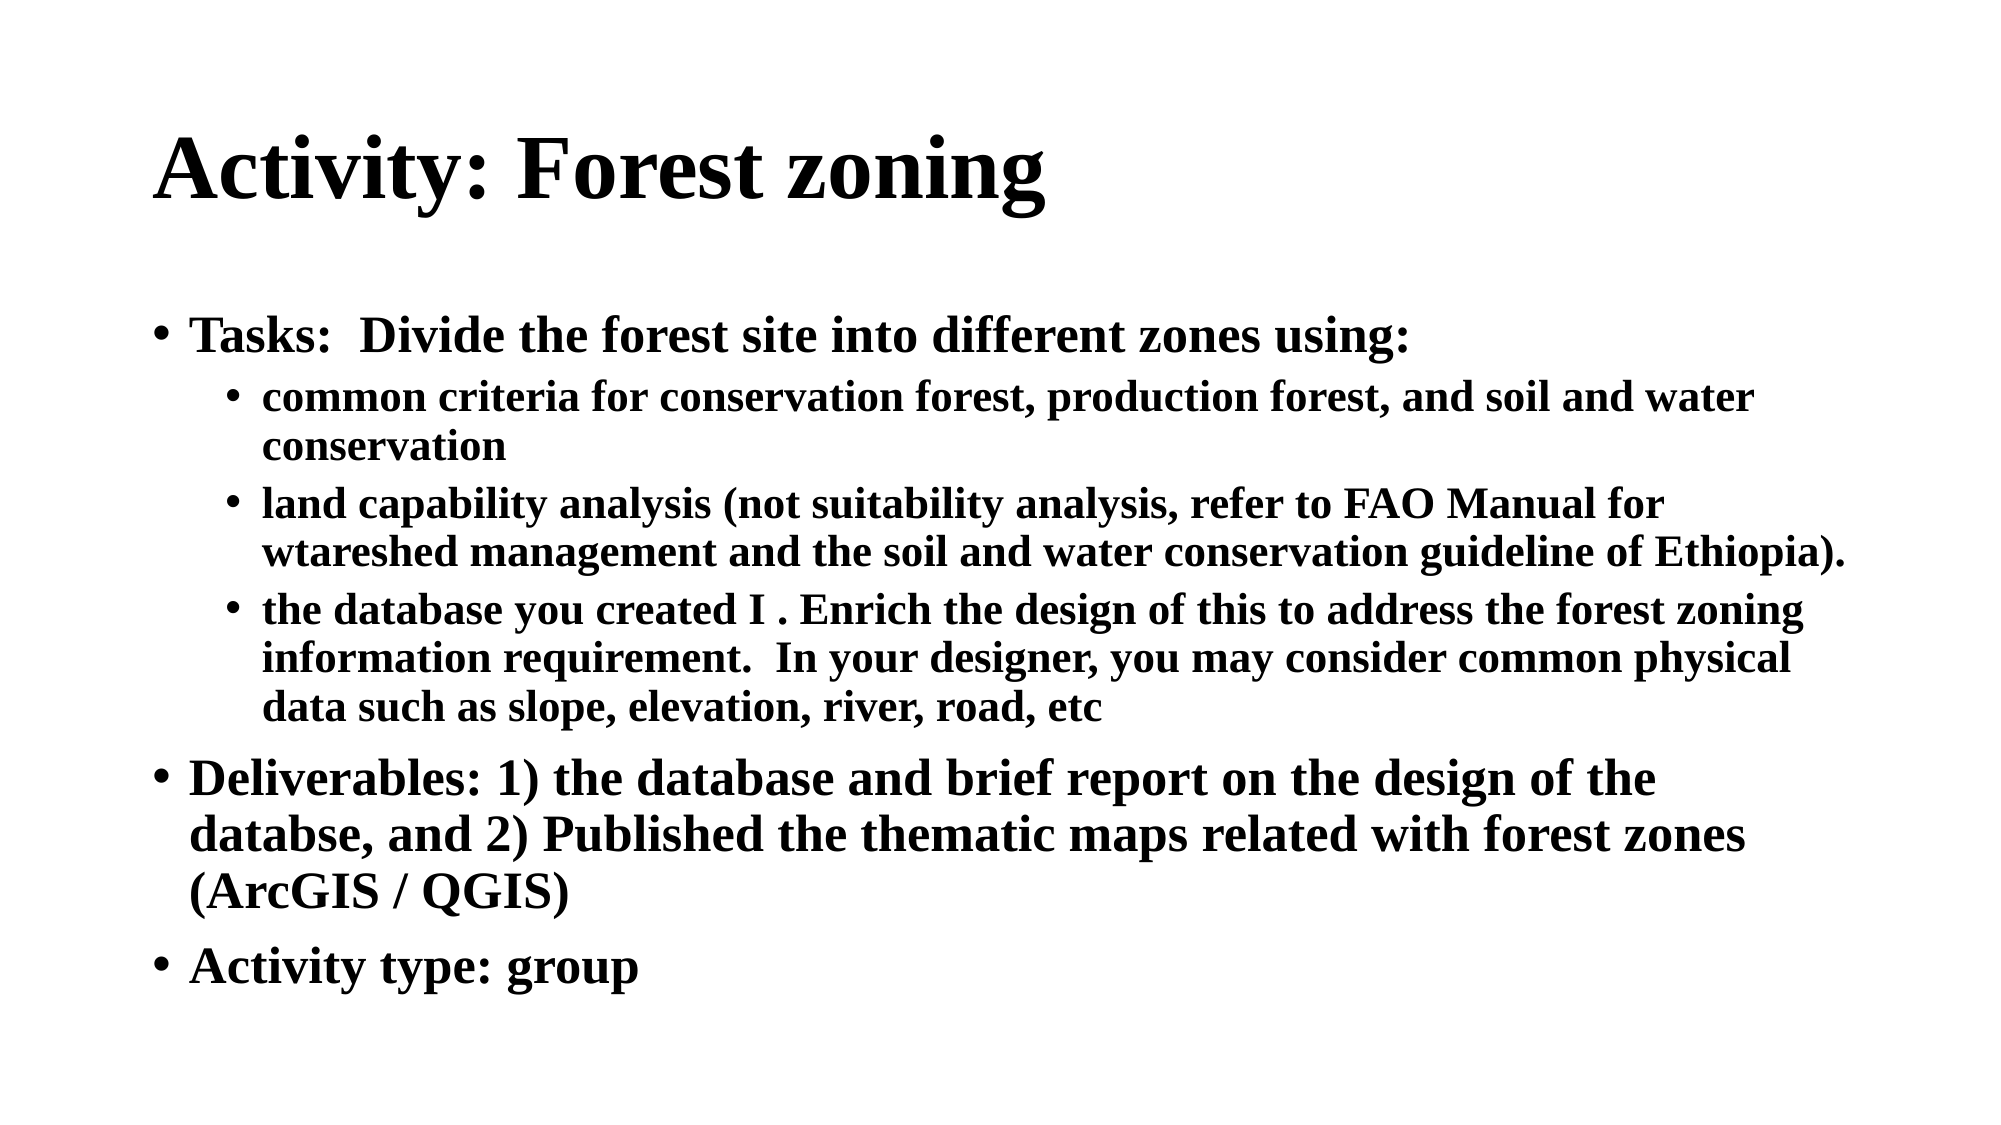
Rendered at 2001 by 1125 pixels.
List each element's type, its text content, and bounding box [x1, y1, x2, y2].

title Activity: Forest zoning [137, 59, 1863, 278]
list Tasks: Divide the forest site into different zones using: common criteria for conservation forest, production forest, and soil and water conservation land capability analysis (not suitability analysis, refer to FAO Manual for wtareshed management and the soil and water conservation guideline of Ethiopia). the database you created I . Enrich the design of this to address the forest zoning information requirement. In your designer, you may consider common physical data such as slope, elevation, river, road, etc Deliverables: 1) the database and brief report on the design of the databse, and 2) Published the thematic maps related with forest zones (ArcGIS / QGIS) Activity type: group [137, 299, 1863, 1014]
